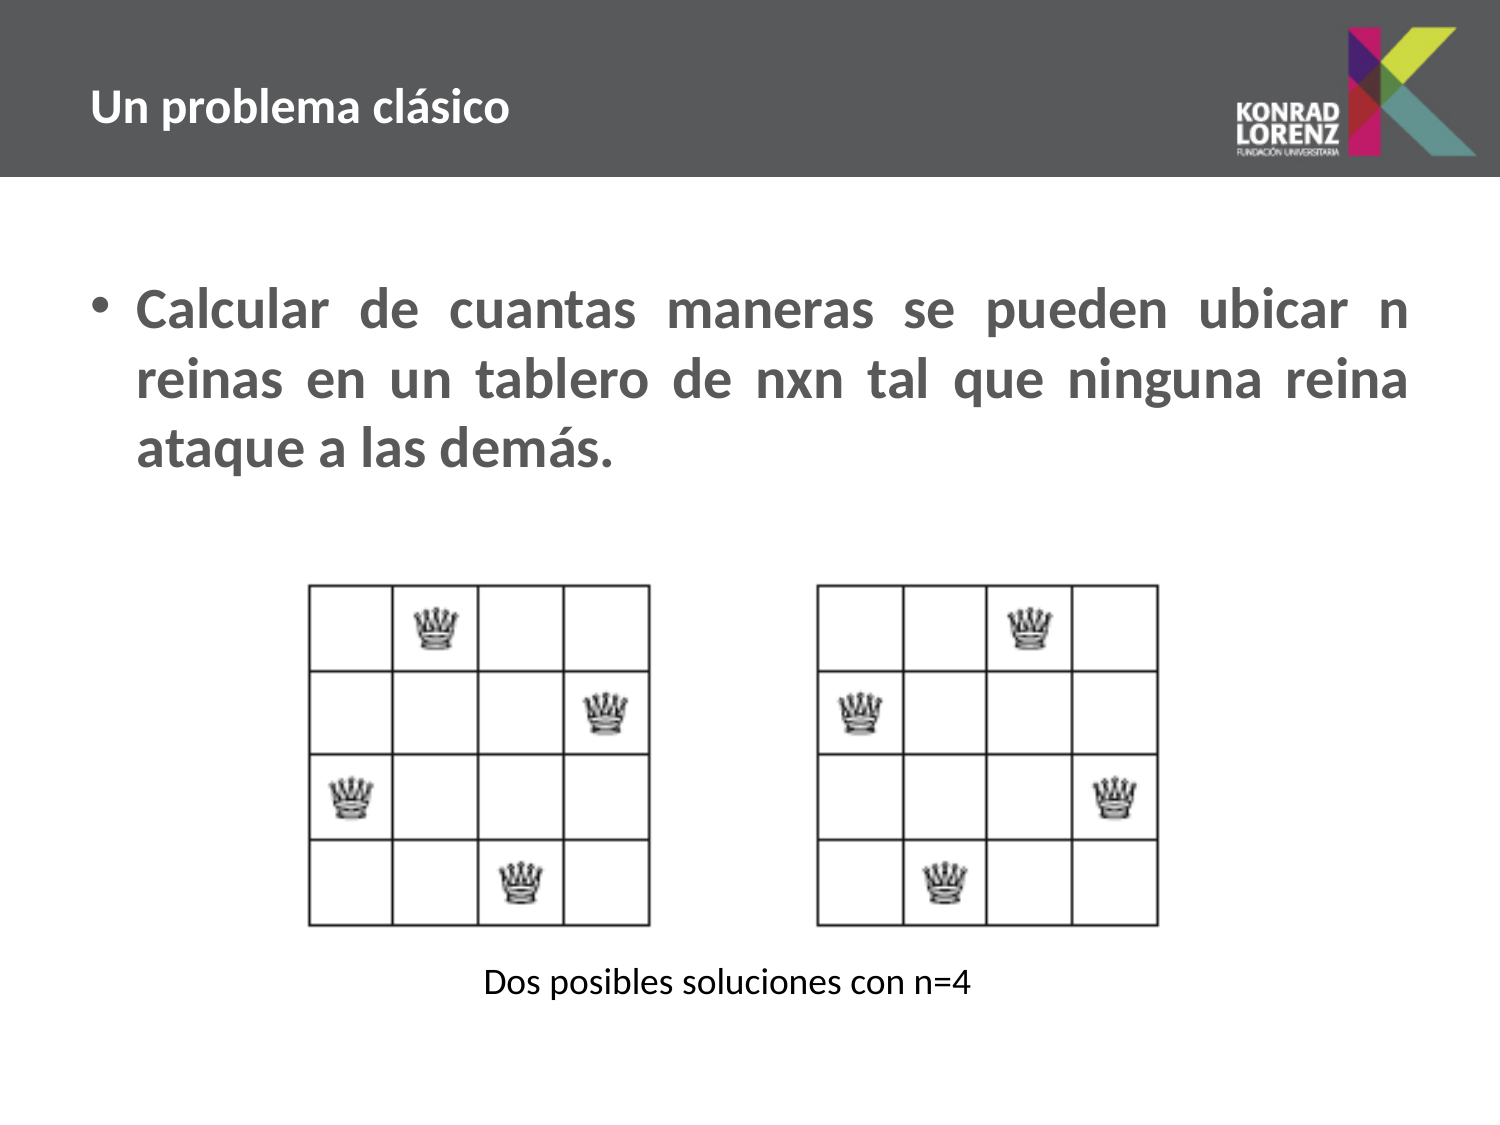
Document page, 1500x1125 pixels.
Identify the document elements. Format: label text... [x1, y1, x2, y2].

title Un problema clásico [75, 45, 1425, 163]
picture [241, 529, 1215, 950]
picture [0, 0, 1500, 177]
list Calcular de cuantas maneras se pueden ubicar n reinas en un tablero de nxn tal que ninguna reina ataque a las demás. [75, 262, 1425, 1005]
text_box Dos posibles soluciones con n=4 [468, 958, 987, 1010]
